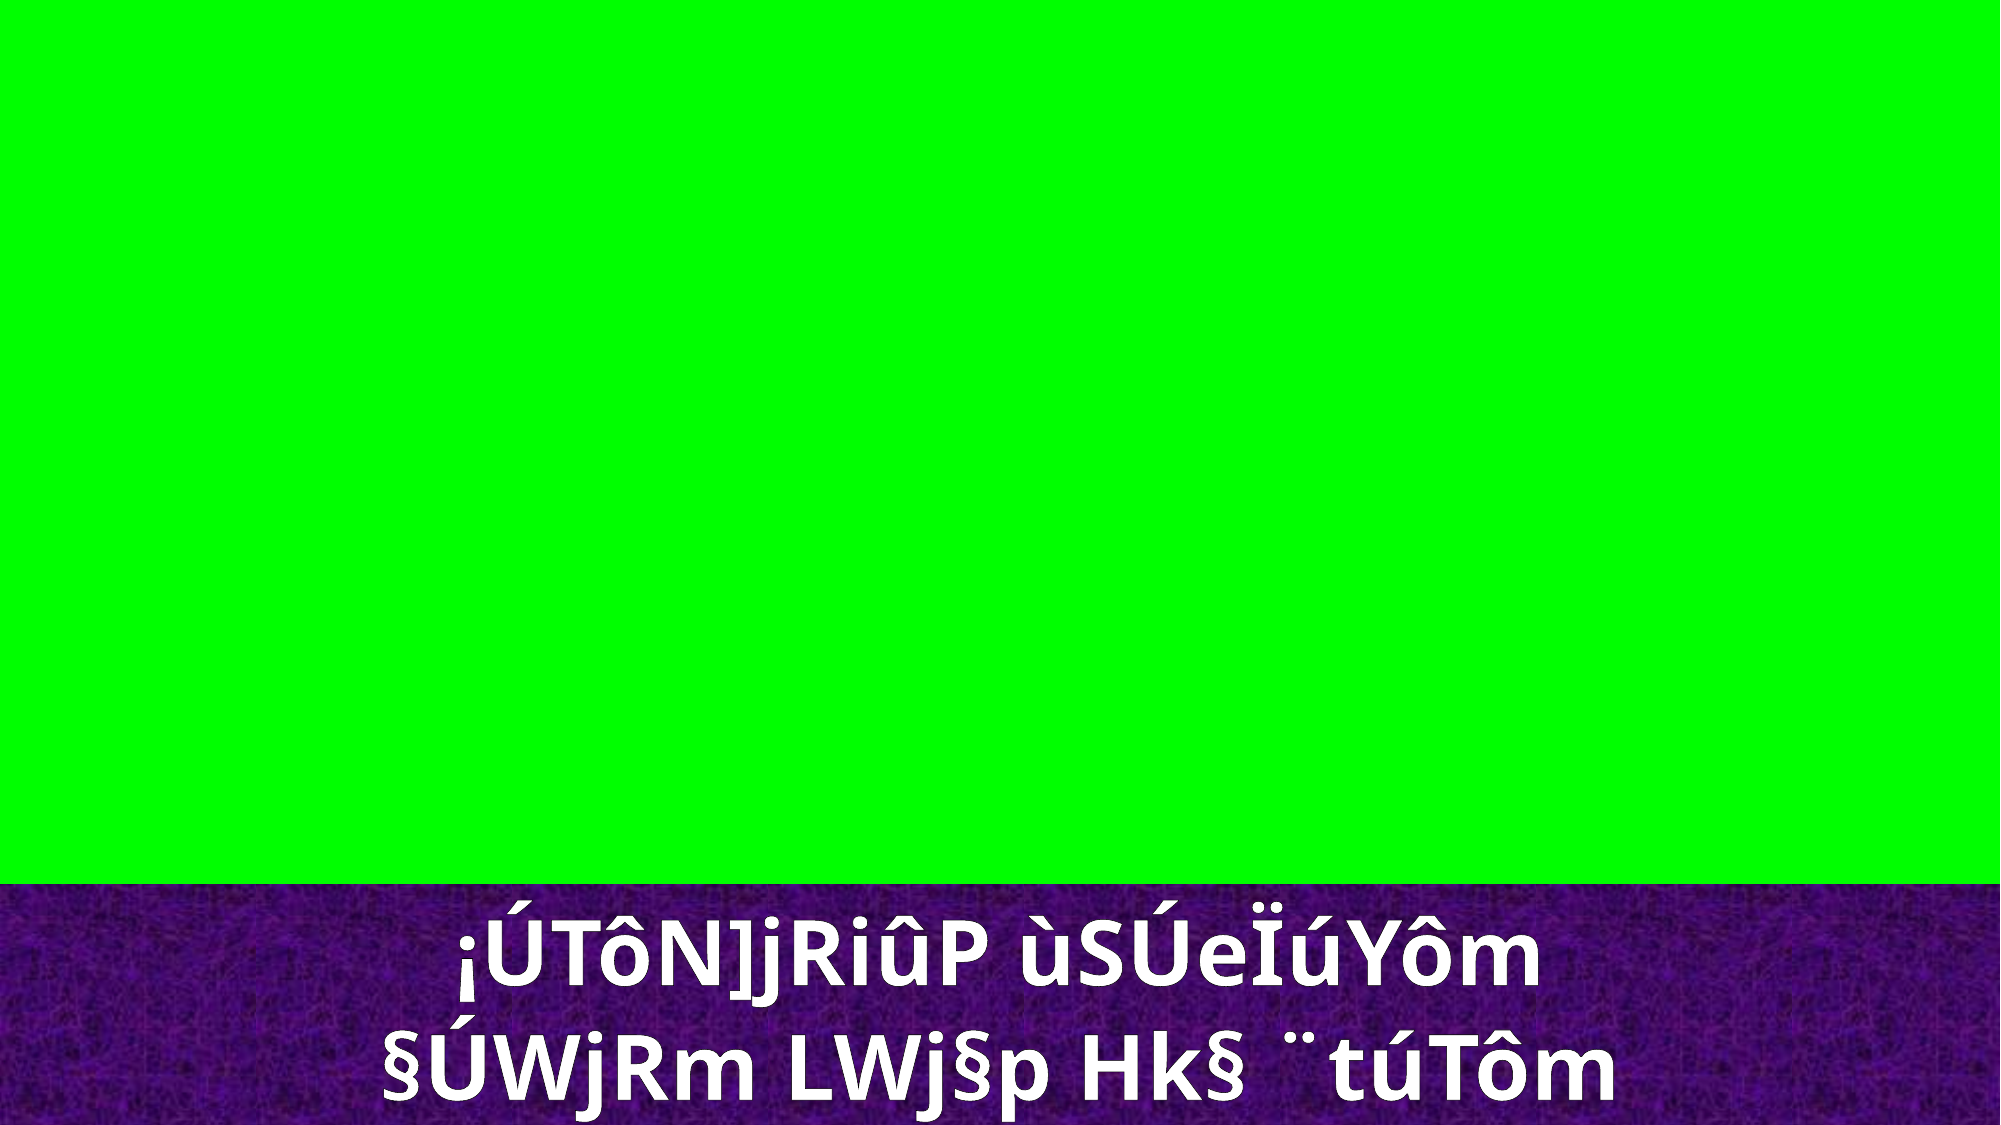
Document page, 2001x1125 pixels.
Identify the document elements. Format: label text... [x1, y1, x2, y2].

text_box ¡ÚTôN]jRiûP ùSÚeÏúYôm §ÚWjRm LWj§p Hk§ ¨túTôm [0, 881, 2000, 1125]
